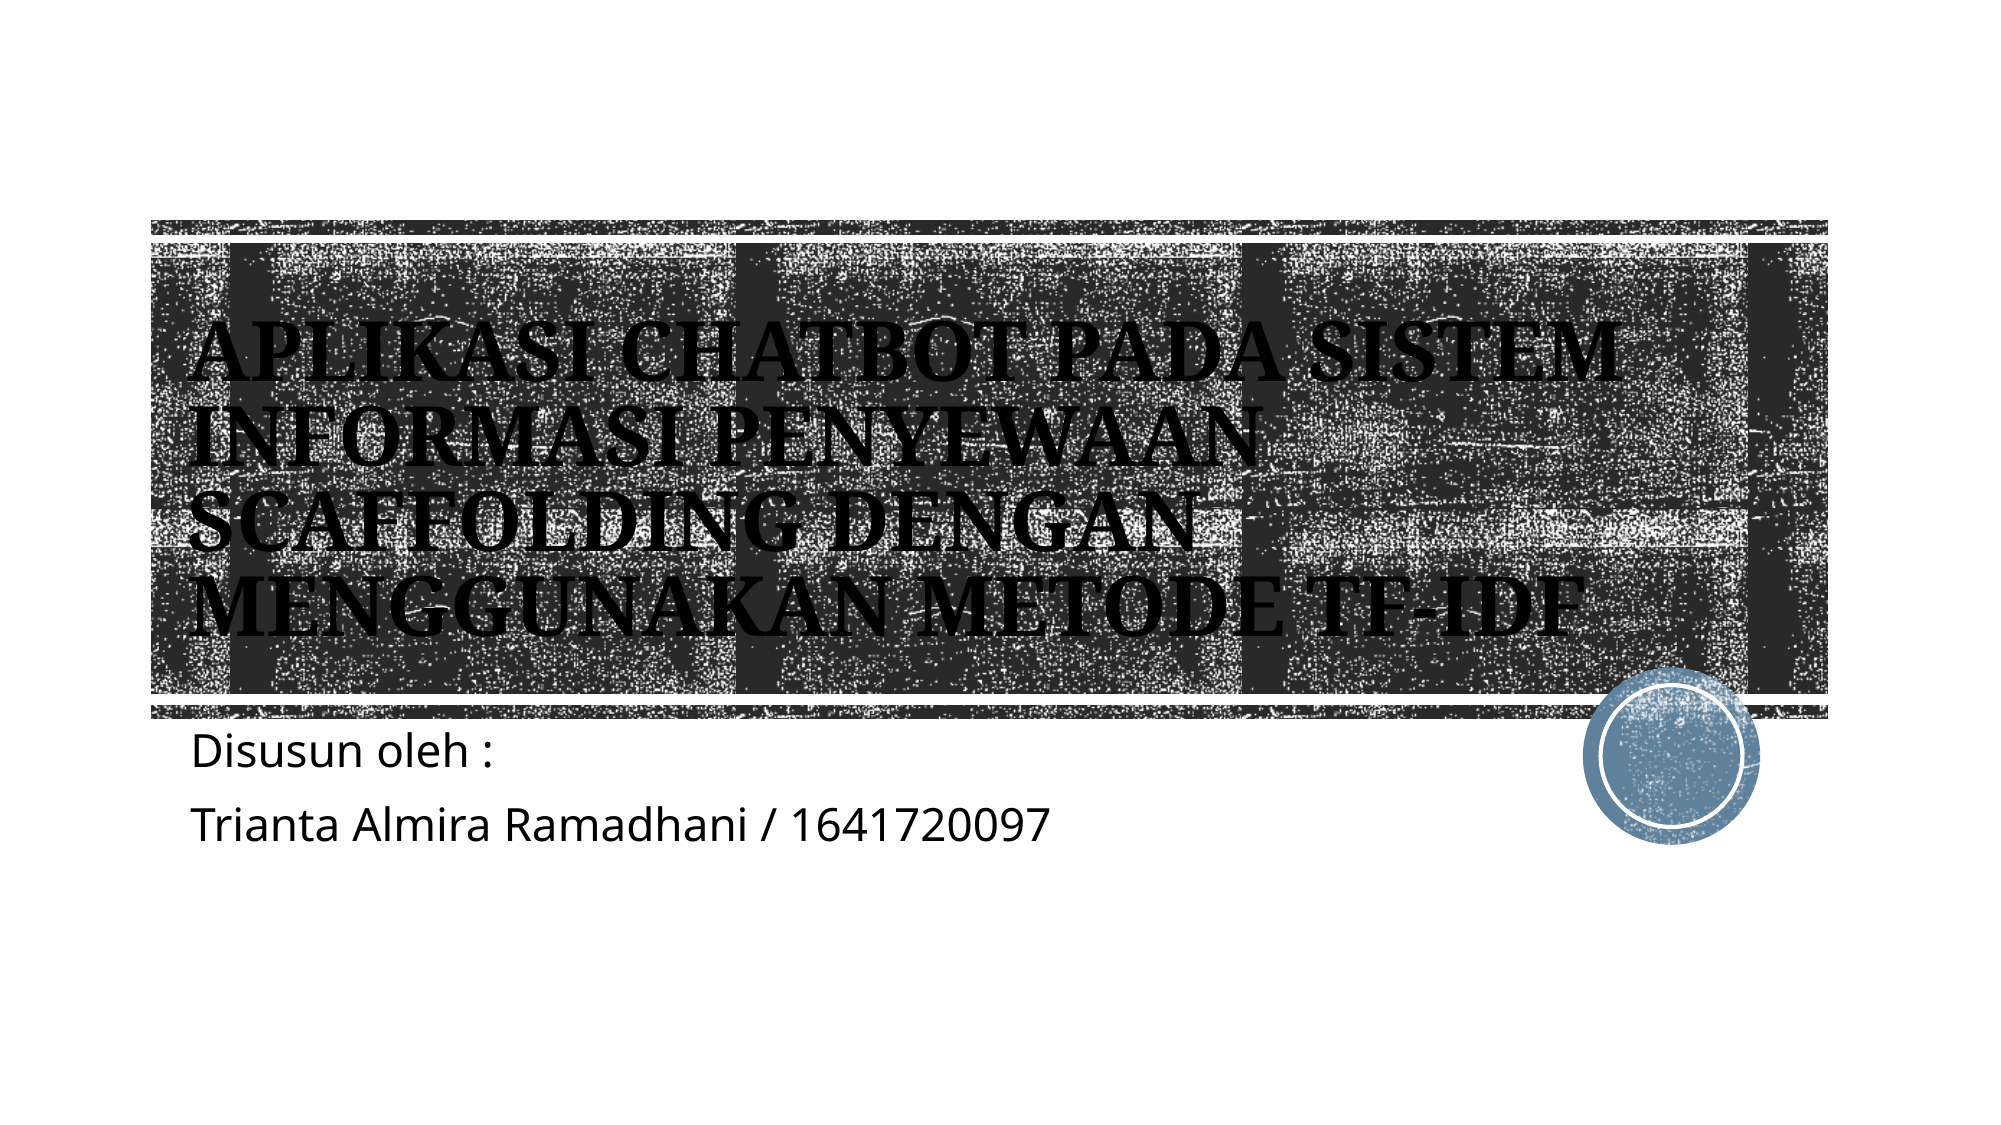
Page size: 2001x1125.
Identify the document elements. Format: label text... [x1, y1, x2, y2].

subtitle Disusun oleh : Trianta Almira Ramadhani / 1641720097 [175, 720, 1470, 896]
title APLIKASI CHATBOT PADA SISTEM INFORMASI PENYEWAAN SCAFFOLDING DENGAN MENGGUNAKAN METODE TF-IDF [172, 234, 1808, 733]
